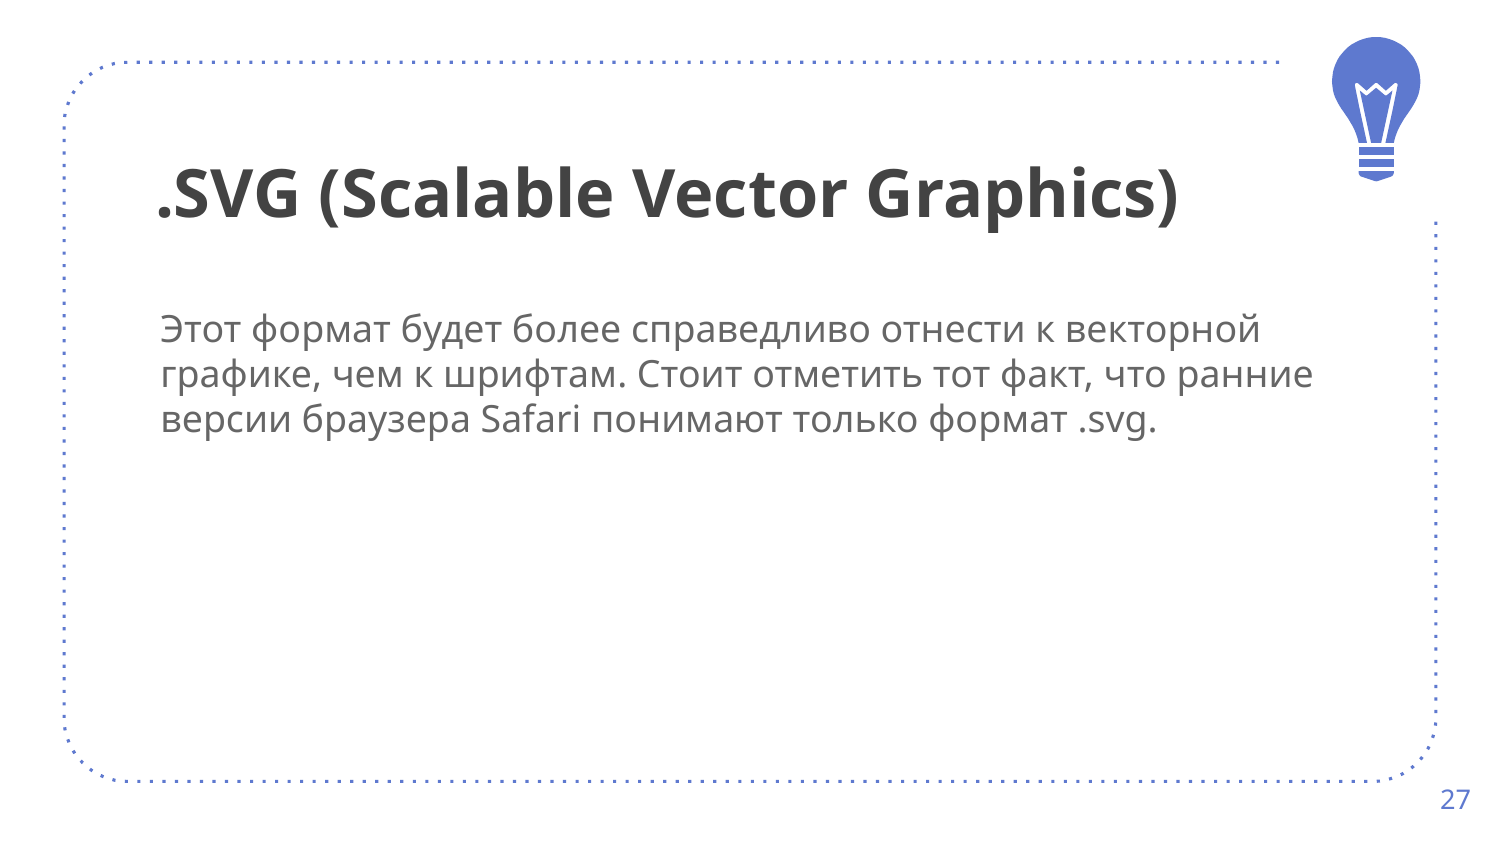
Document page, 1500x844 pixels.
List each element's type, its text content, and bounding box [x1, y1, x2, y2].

text_box Этот формат будет более справедливо отнести к векторной графике, чем к шрифтам. Стоит отметить тот факт, что ранние версии браузера Safari понимают только формат .svg. [126, 290, 1393, 672]
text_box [1331, 36, 1421, 182]
slide_number 27 [1411, 753, 1500, 844]
title .SVG (Scalable Vector Graphics) [140, 135, 1287, 233]
